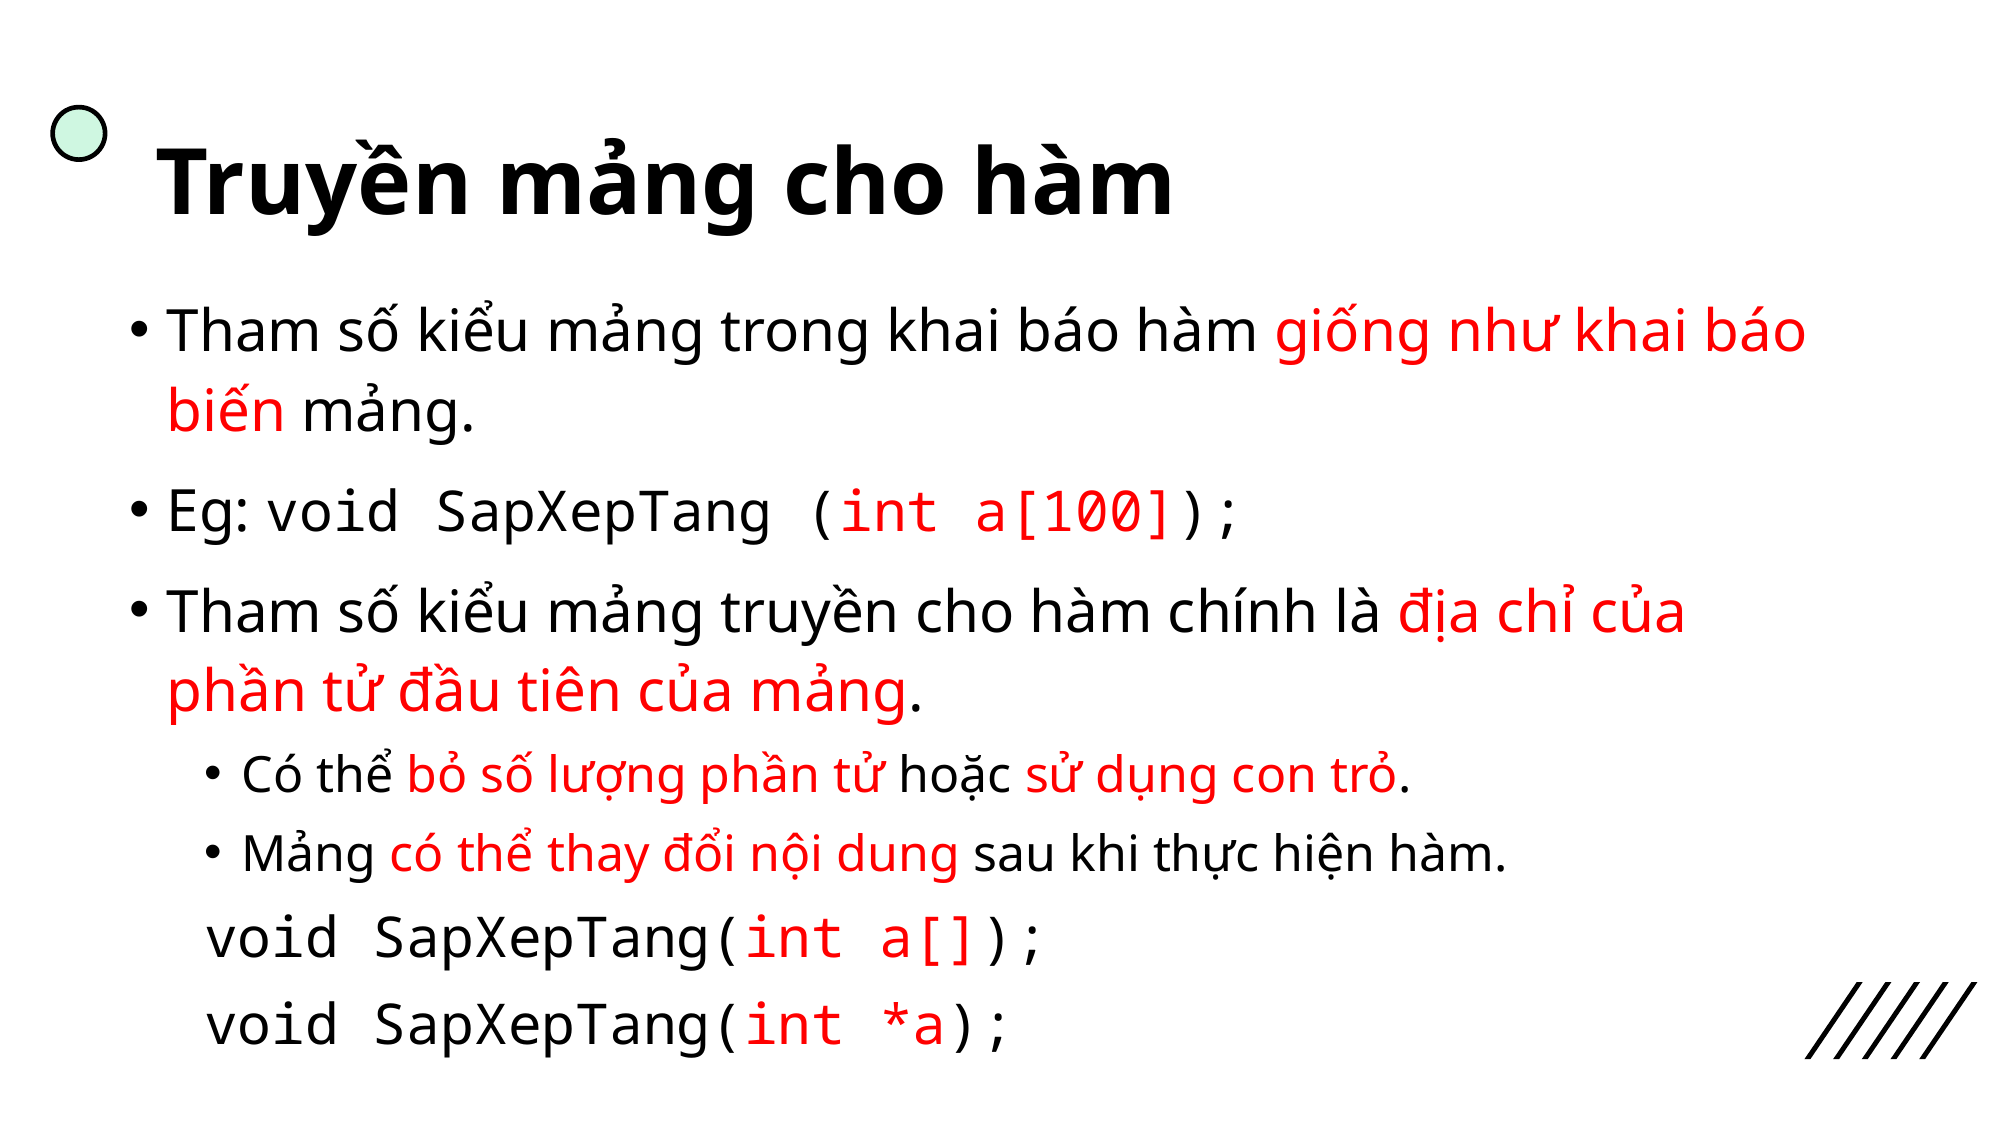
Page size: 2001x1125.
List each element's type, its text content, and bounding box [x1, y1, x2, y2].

list Tham số kiểu mảng trong khai báo hàm giống như khai báo biến mảng. Eg: void SapXepTang (int a[100]); Tham số kiểu mảng truyền cho hàm chính là địa chỉ của phần tử đầu tiên của mảng. Có thể bỏ số lượng phần tử hoặc sử dụng con trỏ. Mảng có thể thay đổi nội dung sau khi thực hiện hàm. void SapXepTang(int a[]); void SapXepTang(int *a); [111, 265, 1837, 1091]
title Truyền mảng cho hàm [137, 59, 1863, 278]
